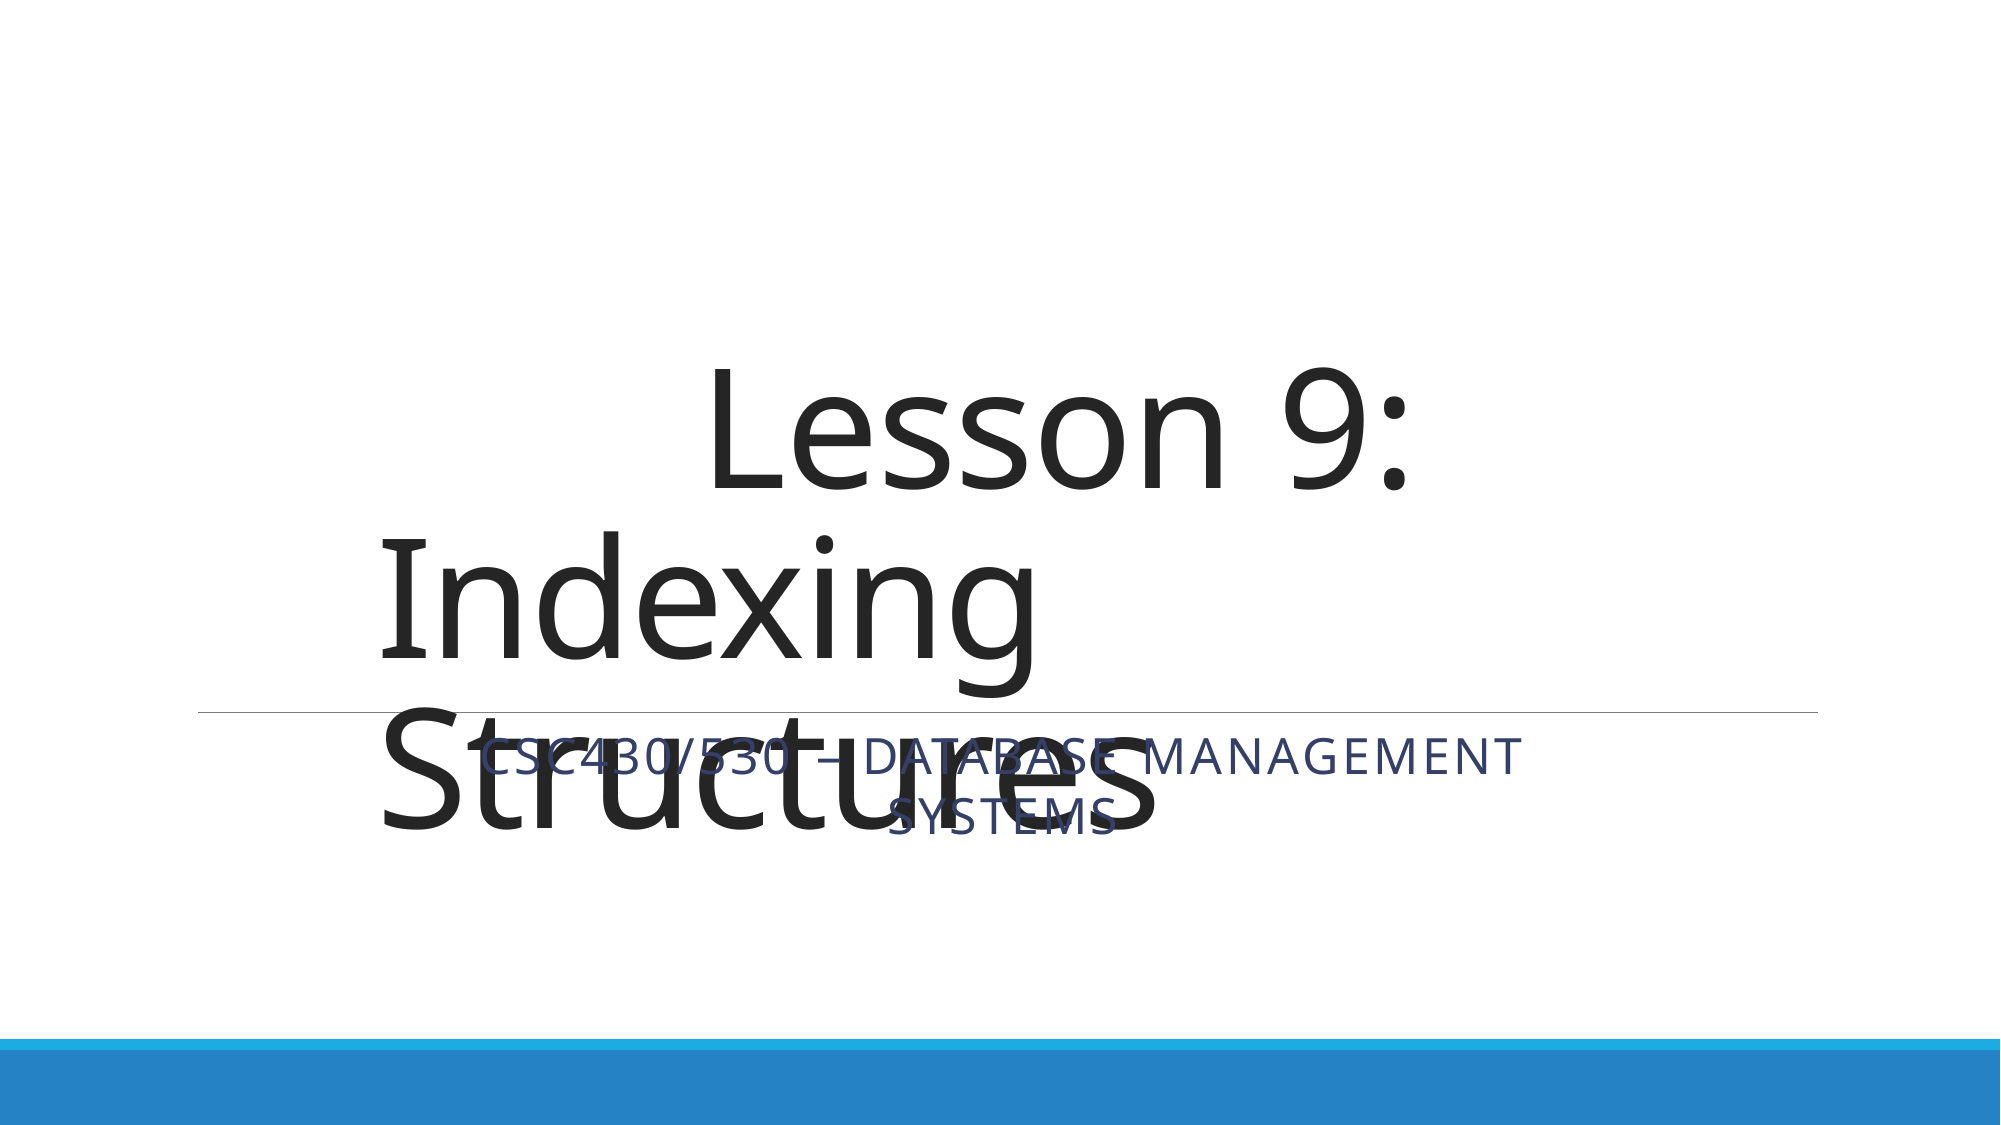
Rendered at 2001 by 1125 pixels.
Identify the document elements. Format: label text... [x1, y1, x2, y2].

text_box CSC430/530 – DATABASE MANAGEMENT SYSTEMS [414, 722, 1592, 845]
list Lesson 9: Indexing Structures [371, 319, 1629, 990]
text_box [0, 1038, 2000, 1125]
